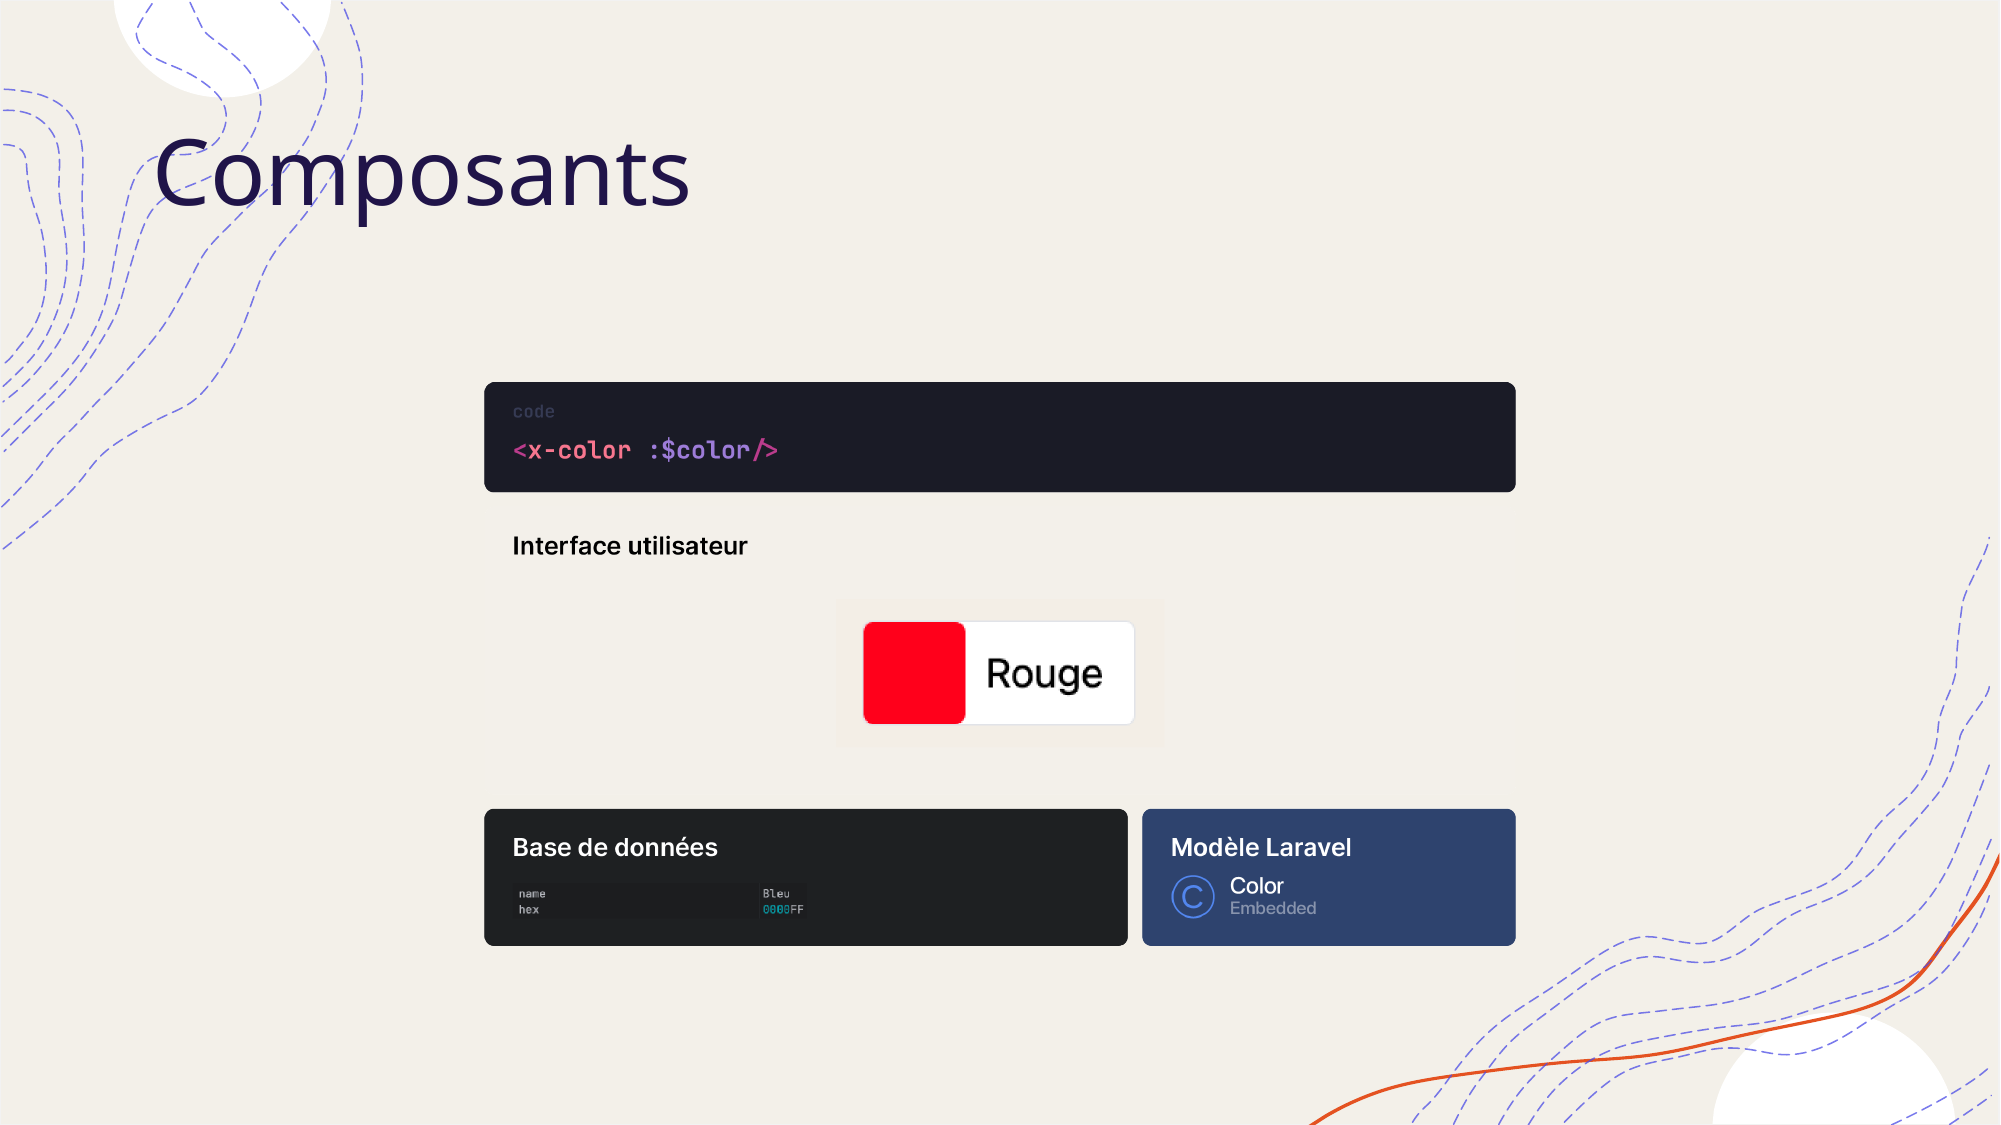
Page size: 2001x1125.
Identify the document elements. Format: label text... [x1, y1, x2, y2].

picture [484, 382, 1516, 949]
title Composants [137, 59, 1863, 278]
